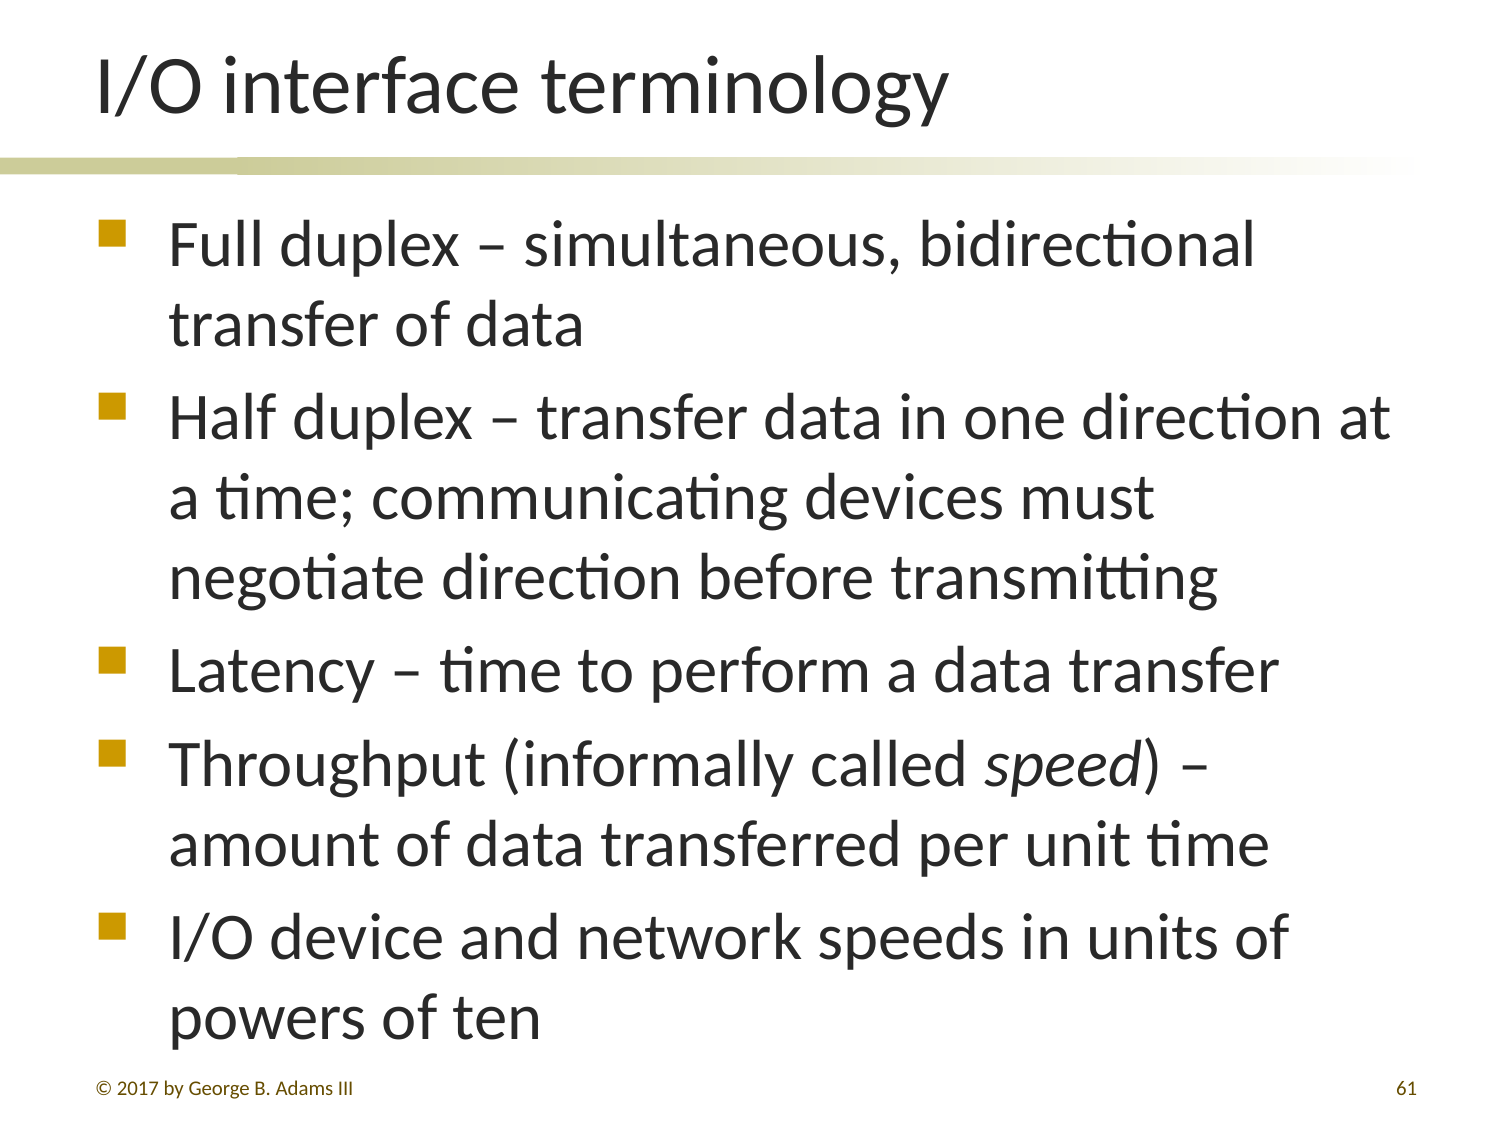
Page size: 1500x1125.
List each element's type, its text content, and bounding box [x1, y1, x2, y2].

title I/O interface terminology [79, 15, 1432, 139]
slide_number 61 [1119, 1067, 1433, 1099]
slide_number © 2017 by George B. Adams III [79, 1067, 406, 1099]
list Full duplex – simultaneous, bidirectional transfer of data Half duplex – transfer data in one direction at a time; communicating devices must negotiate direction before transmitting Latency – time to perform a data transfer Throughput (informally called speed) – amount of data transferred per unit time I/O device and network speeds in units of powers of ten [79, 192, 1433, 1068]
